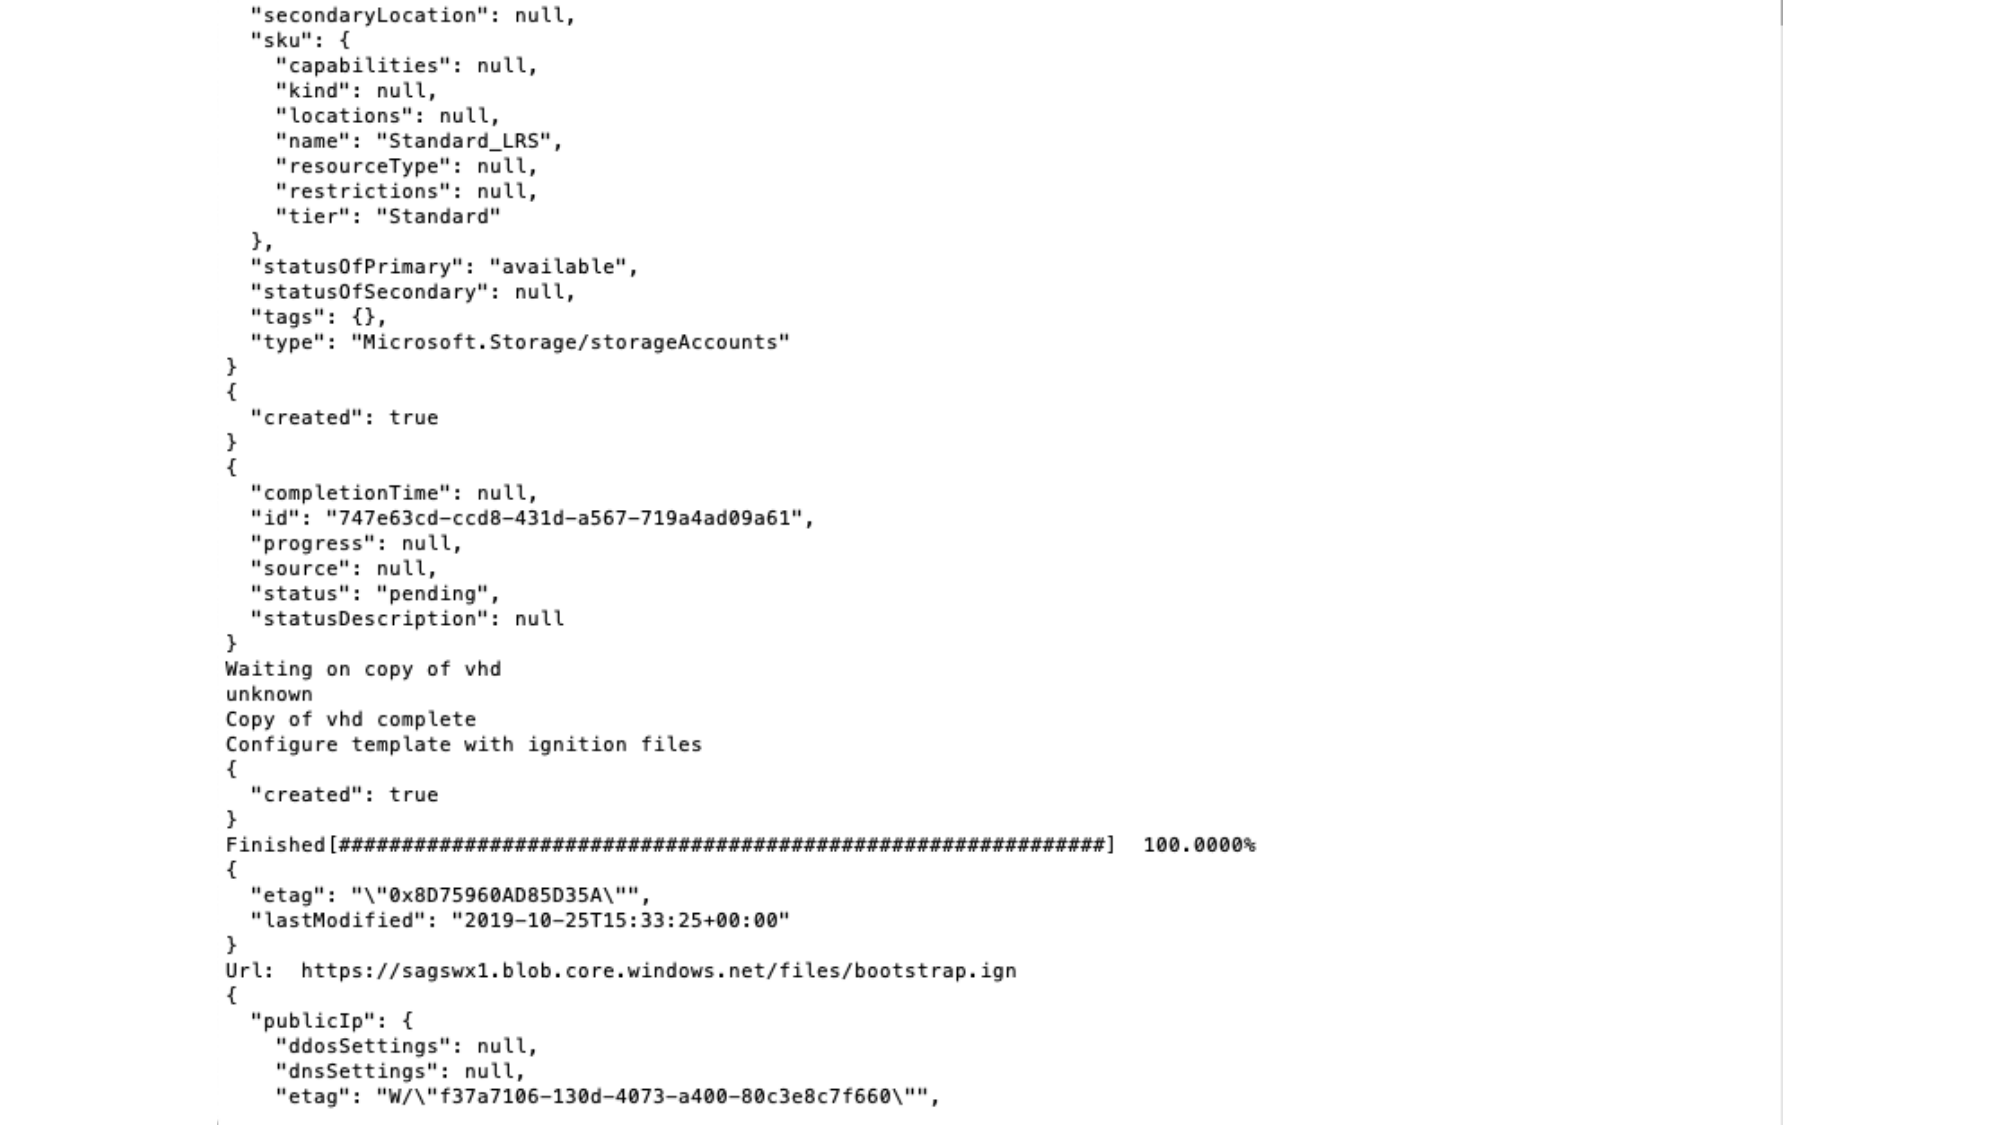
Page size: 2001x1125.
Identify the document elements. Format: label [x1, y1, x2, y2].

picture [217, 0, 1783, 1125]
